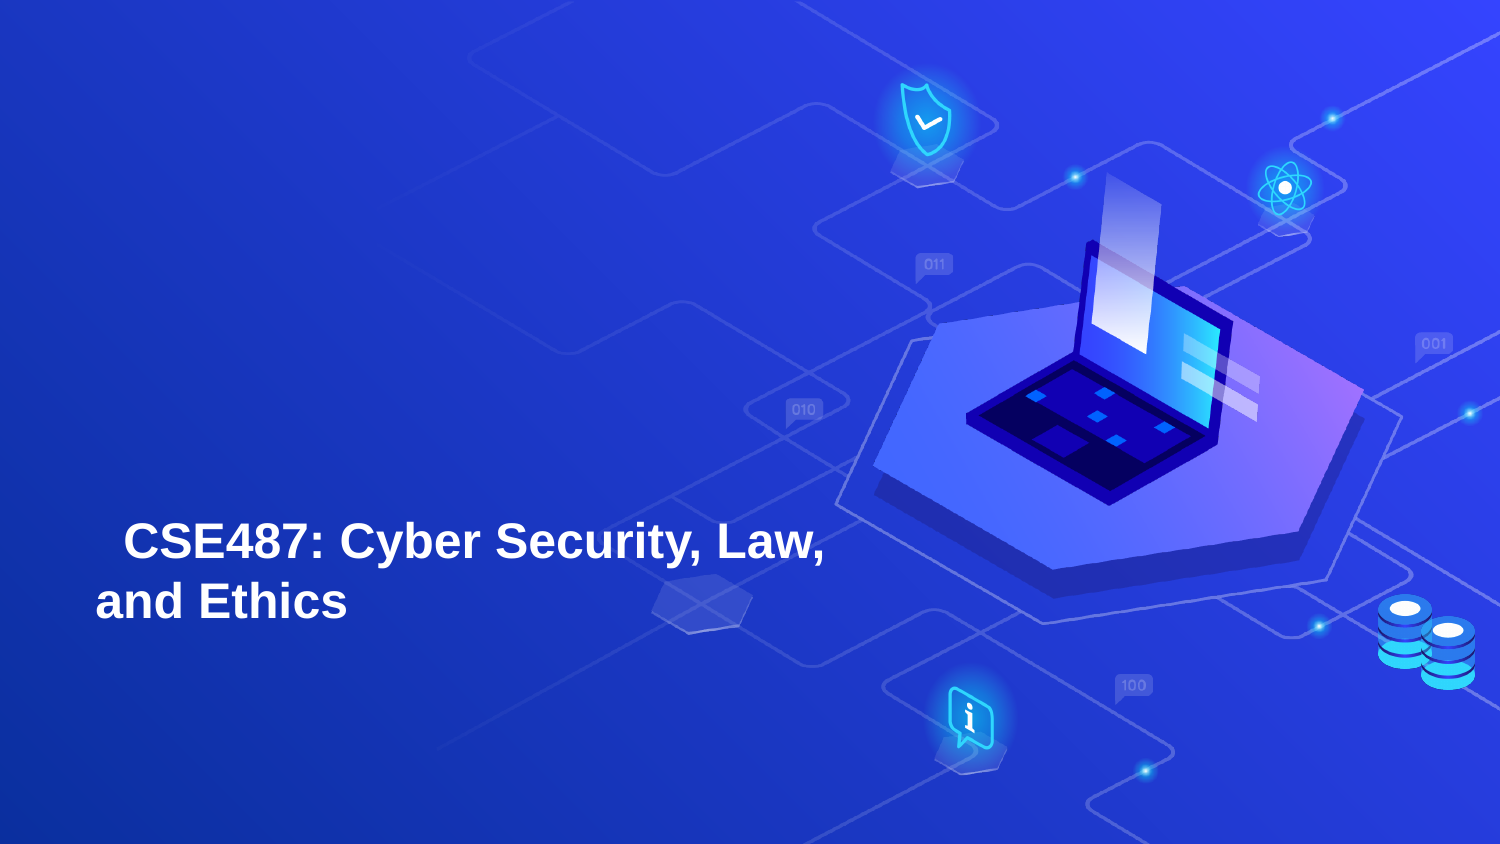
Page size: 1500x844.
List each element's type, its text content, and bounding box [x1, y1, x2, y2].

picture [0, 0, 1500, 844]
title CSE487: Cyber Security, Law, and Ethics [95, 373, 840, 564]
